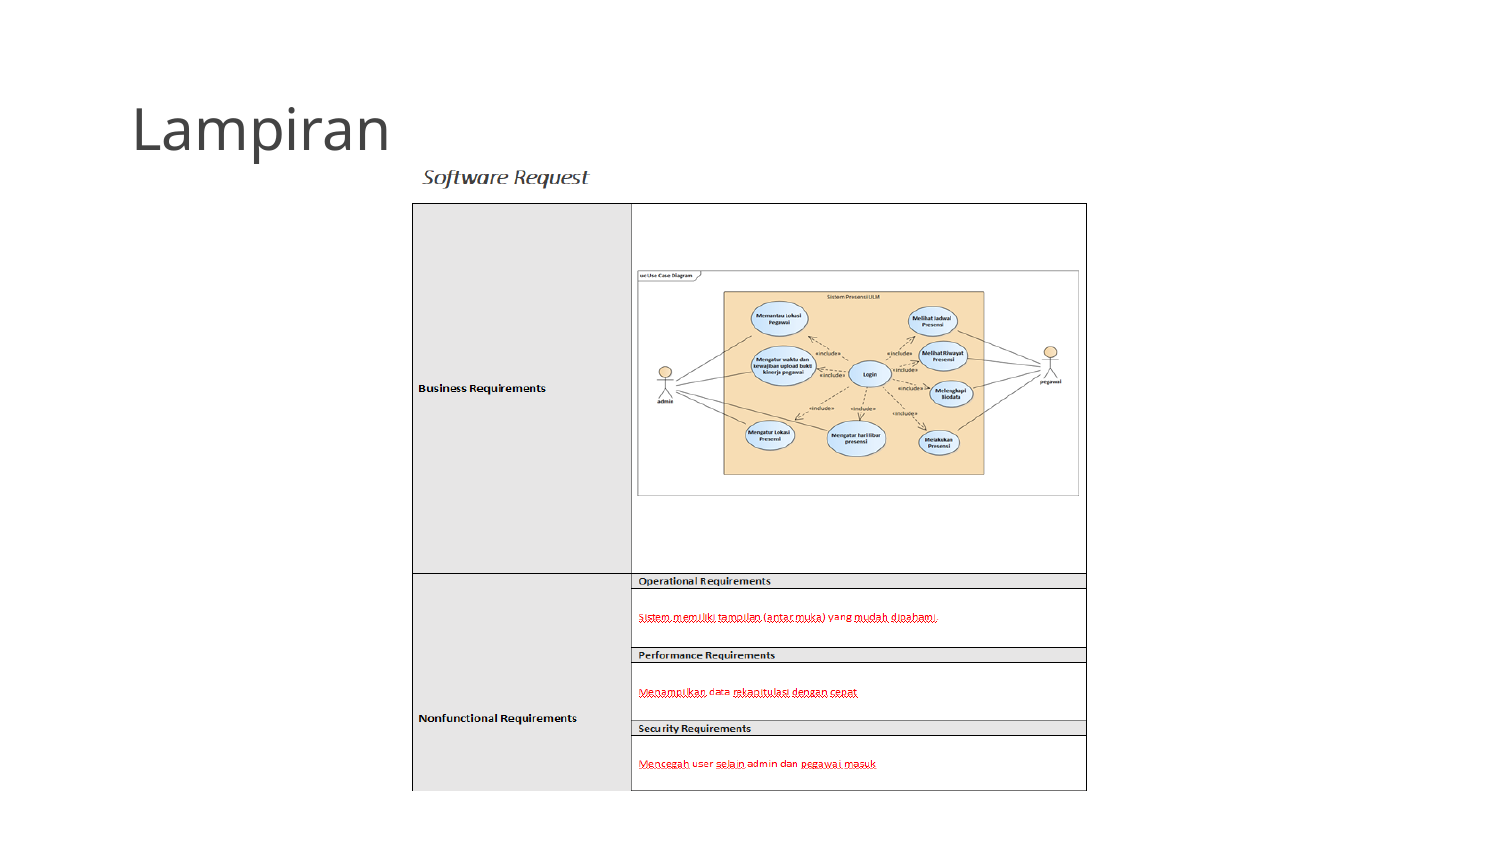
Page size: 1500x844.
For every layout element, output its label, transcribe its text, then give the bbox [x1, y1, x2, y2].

title Lampiran [116, 88, 1384, 167]
picture [402, 166, 1098, 791]
